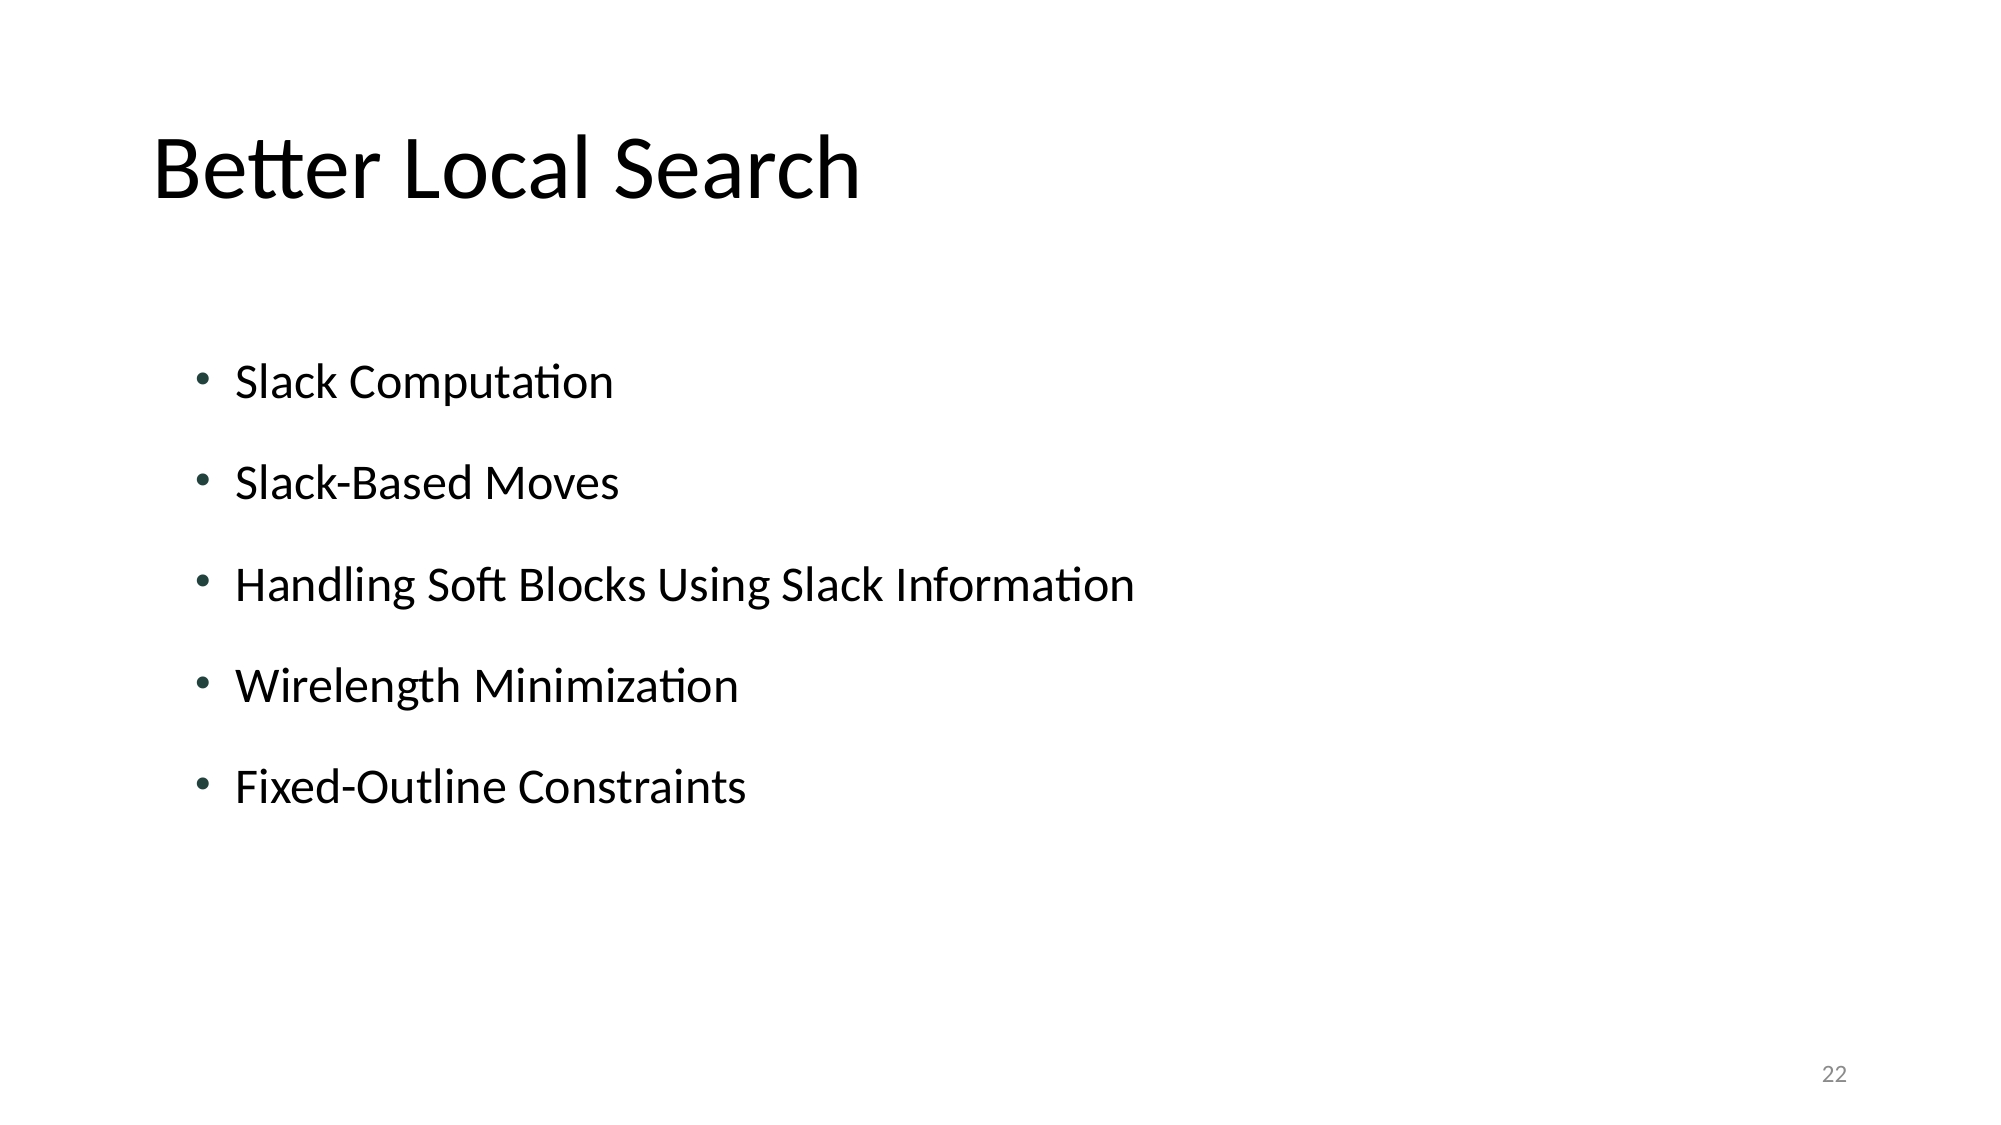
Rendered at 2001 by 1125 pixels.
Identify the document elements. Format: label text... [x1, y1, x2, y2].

title Better Local Search [137, 59, 1863, 278]
slide_number 21 [1412, 1042, 1863, 1103]
list Slack Computation Slack-Based Moves Handling Soft Blocks Using Slack Information Wirelength Minimization Fixed-Outline Constraints [137, 299, 1863, 1014]
